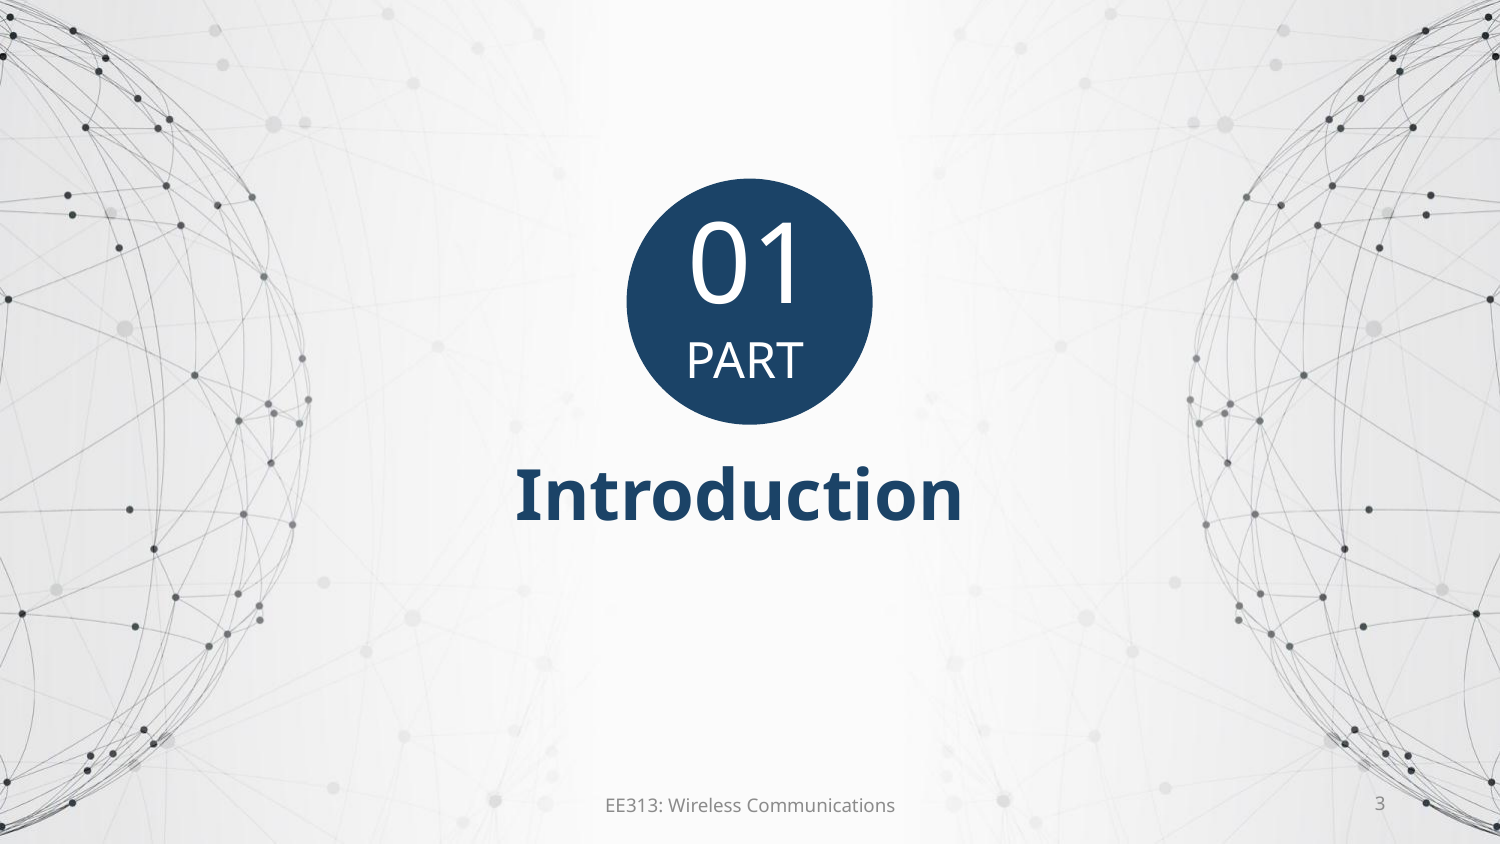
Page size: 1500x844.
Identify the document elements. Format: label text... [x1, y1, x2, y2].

text_box Introduction [407, 444, 1092, 541]
text_box [667, 395, 832, 426]
text_box [633, 177, 866, 258]
picture [0, 0, 1500, 844]
slide_number 3 [1059, 782, 1397, 827]
footer EE313: Wireless Communications [496, 782, 1004, 827]
text_box 01 PART [609, 258, 894, 395]
